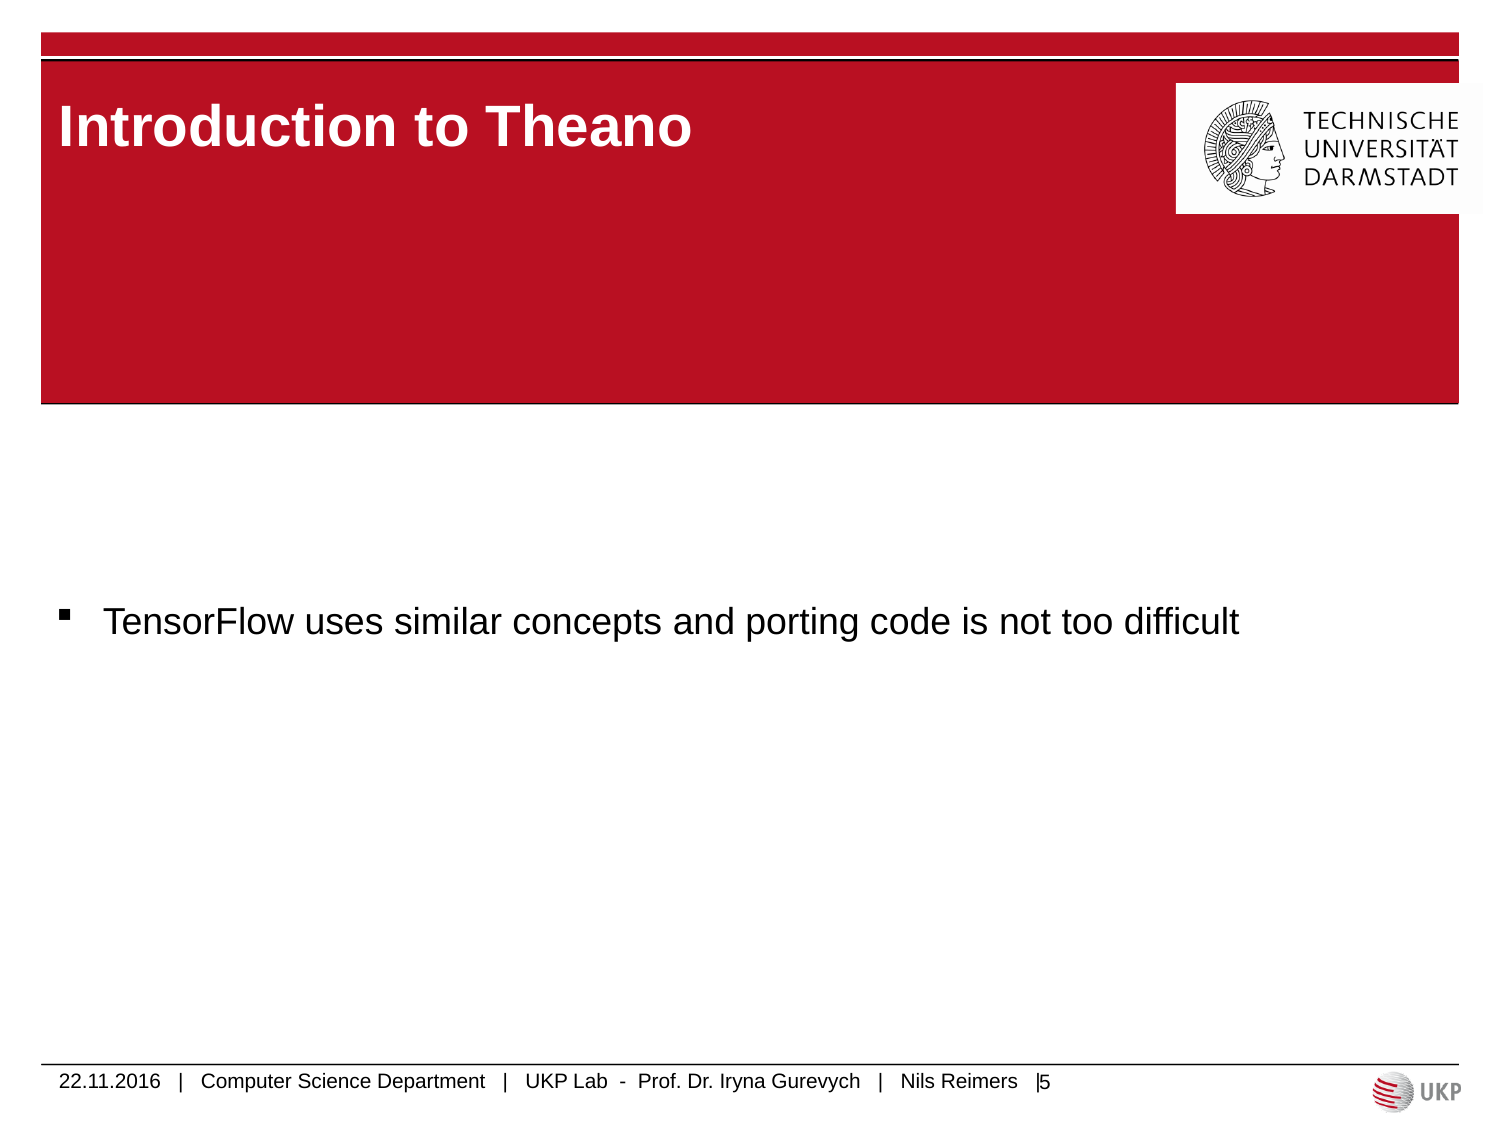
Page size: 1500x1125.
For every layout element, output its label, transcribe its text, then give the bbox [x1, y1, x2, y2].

picture [1372, 1071, 1461, 1113]
picture [1175, 83, 1483, 214]
text_box TensorFlow uses similar concepts and porting code is not too difficult [41, 589, 1294, 650]
title Introduction to Theano [58, 88, 1164, 184]
footer 22.11.2016 | Computer Science Department | UKP Lab - Prof. Dr. Iryna Gurevych | Nils Reimers | [58, 1067, 1365, 1107]
